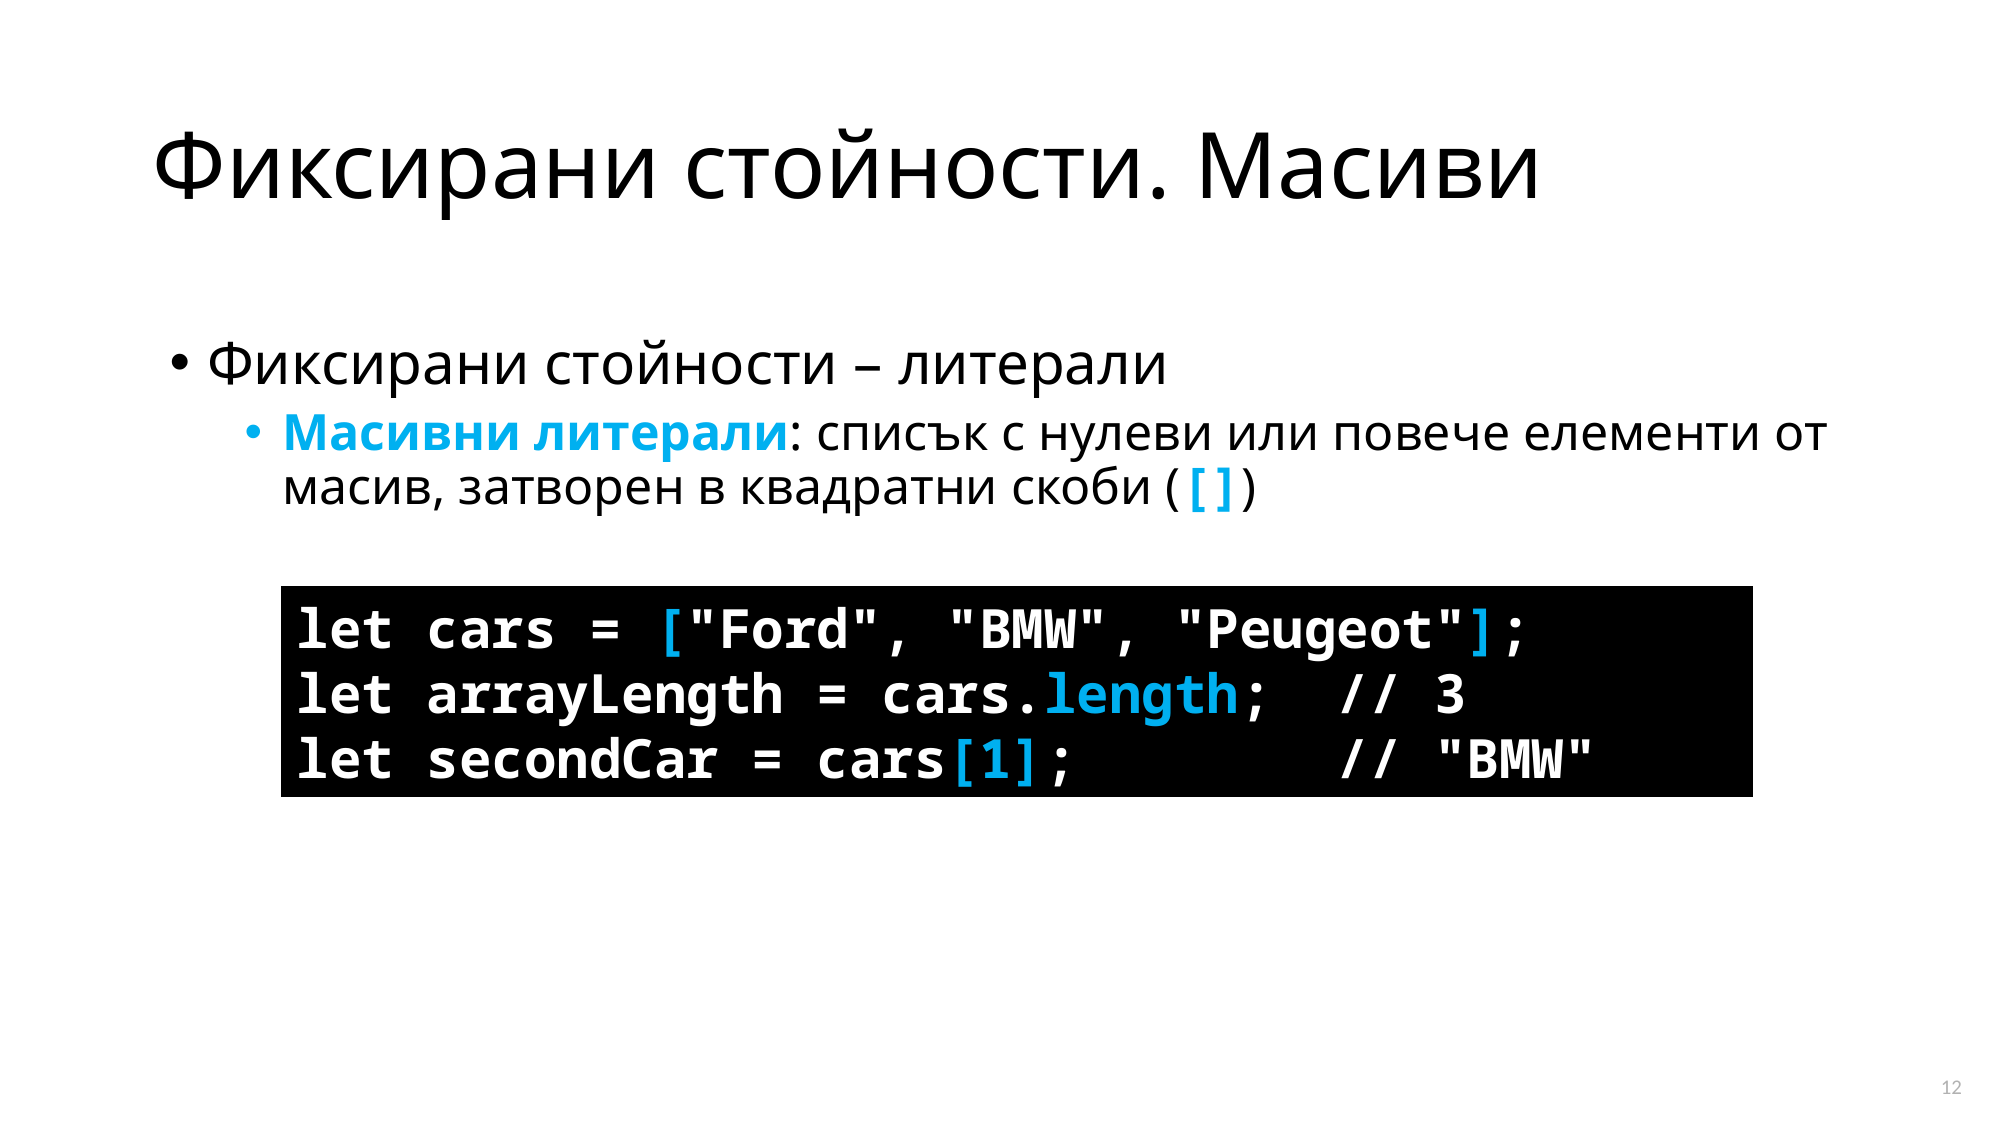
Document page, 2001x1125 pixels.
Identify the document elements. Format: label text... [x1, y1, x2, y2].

title Фиксирани стойности. Масиви [137, 59, 1863, 278]
text_box let cars = ["Ford", "BMW", "Peugeot"]; let arrayLength = cars.length; // 3 let secondCar = cars[1]; // "BMW" [281, 586, 1753, 797]
slide_number 12 [1897, 1070, 1968, 1103]
list Фиксирани стойности – литерали Масивни литерали: списък с нулеви или повече елементи от масив, затворен в квадратни скоби ([]) [154, 326, 1846, 644]
